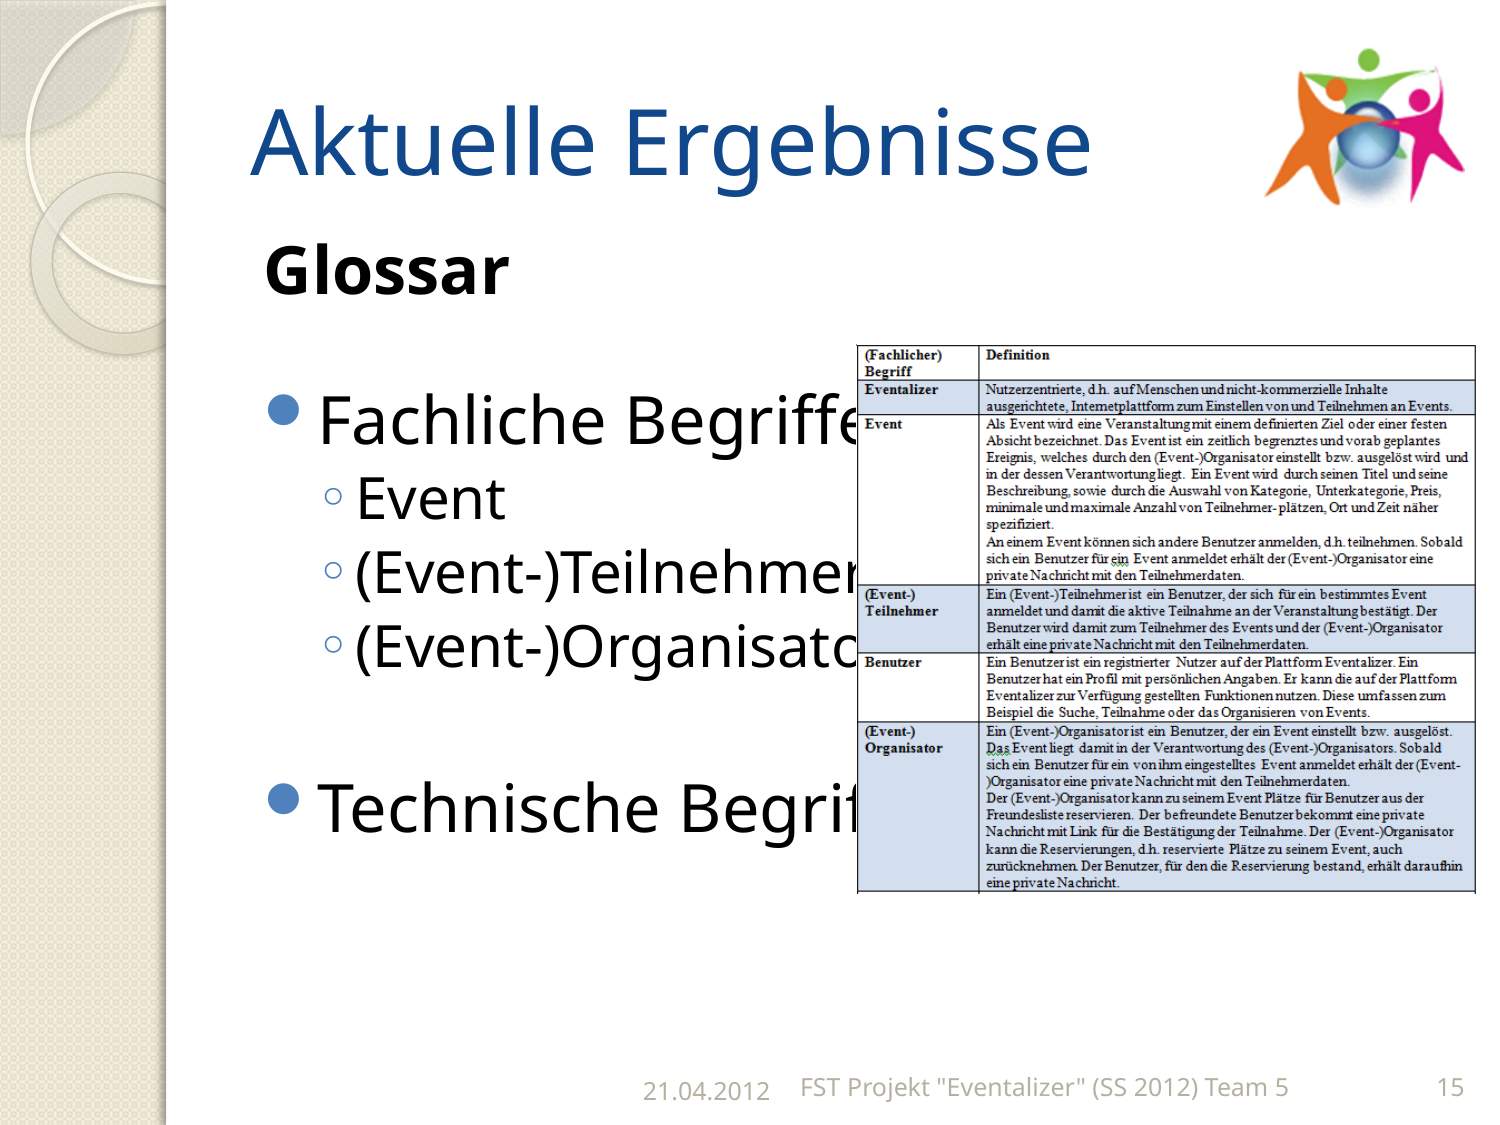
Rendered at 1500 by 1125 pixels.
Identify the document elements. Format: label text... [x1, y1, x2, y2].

list Glossar Fachliche Begriffe Event (Event-)Teilnehmer (Event-)Organisator Technische Begriffe [235, 237, 1466, 1025]
title Aktuelle Ergebnisse [235, 45, 1466, 233]
slide_number 15 [1413, 1034, 1488, 1113]
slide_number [435, 1034, 785, 1113]
picture [855, 343, 1477, 894]
footer FST Projekt "Eventalizer" (SS 2012) Team 5 [785, 1034, 1413, 1113]
